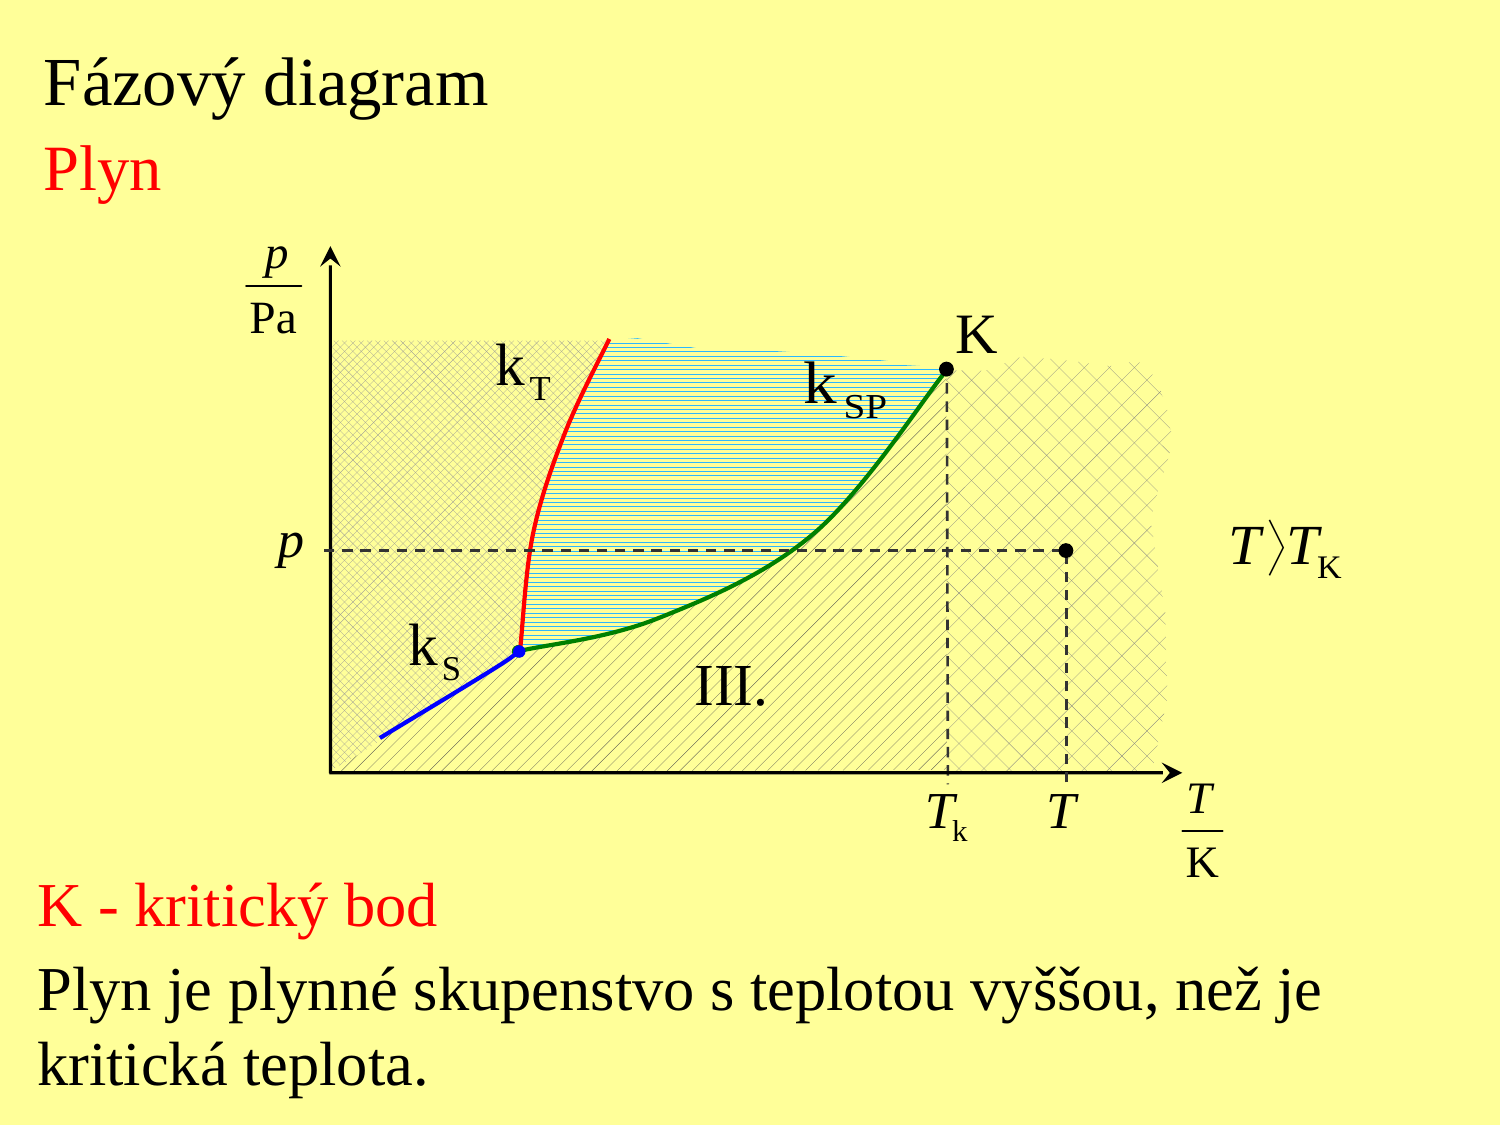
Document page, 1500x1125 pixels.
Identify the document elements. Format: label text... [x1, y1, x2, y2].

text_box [237, 223, 1233, 888]
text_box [1223, 507, 1355, 589]
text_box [919, 776, 978, 851]
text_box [1041, 780, 1091, 837]
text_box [399, 605, 470, 696]
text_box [685, 650, 770, 721]
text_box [946, 300, 1011, 364]
text_box Fázový diagram Plyn [29, 29, 505, 211]
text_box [793, 342, 901, 434]
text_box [486, 325, 561, 412]
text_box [262, 522, 317, 579]
text_box K - kritický bod Plyn je plynné skupenstvo s teplotou vyššou, než je kritická teplota. [22, 856, 1355, 1106]
